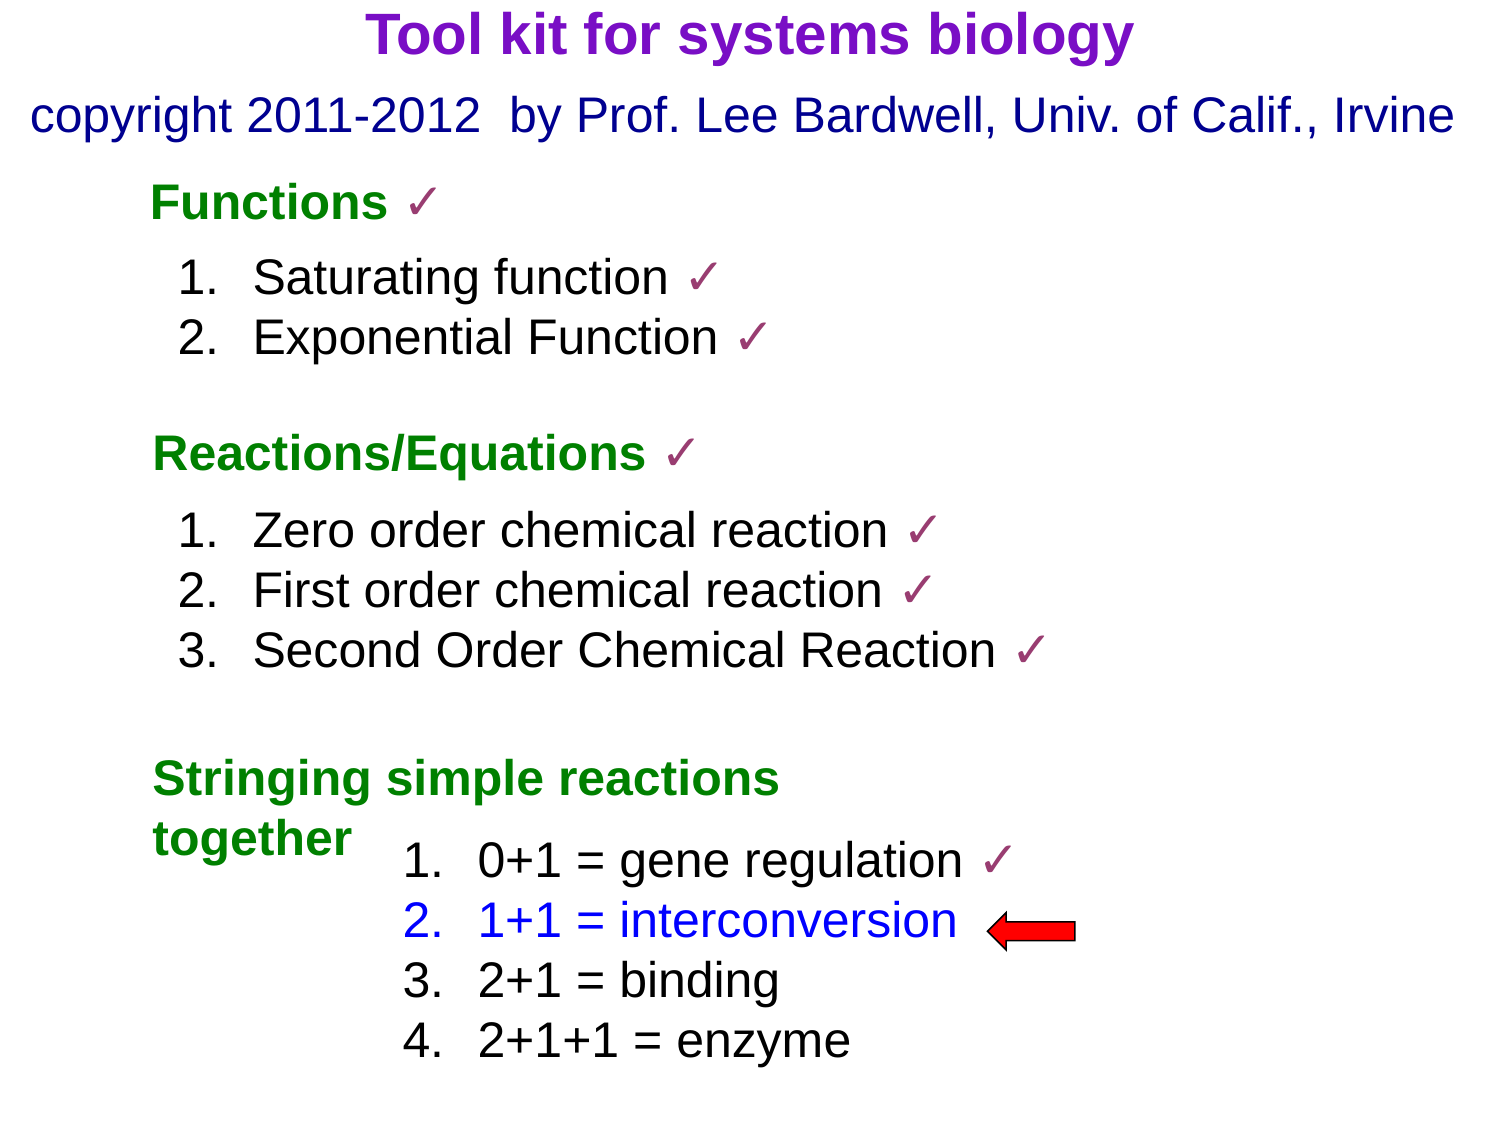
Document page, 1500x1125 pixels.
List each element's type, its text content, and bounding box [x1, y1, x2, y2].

text_box Stringing simple reactions together [137, 737, 975, 813]
text_box Saturating function ✓ Exponential Function ✓ [162, 237, 793, 374]
text_box 0+1 = gene regulation ✓ 1+1 = interconversion 2+1 = binding 2+1+1 = enzyme [387, 820, 1037, 1078]
text_box copyright 2011-2012 by Prof. Lee Bardwell, Univ. of Calif., Irvine [14, 75, 1486, 151]
text_box Reactions/Equations ✓ [137, 412, 738, 488]
title Tool kit for systems biology [12, 0, 1488, 75]
text_box Functions ✓ [134, 162, 625, 238]
text_box [1037, 921, 1075, 941]
text_box Zero order chemical reaction ✓ First order chemical reaction ✓ Second Order Chemical Reaction ✓ [162, 490, 1073, 687]
